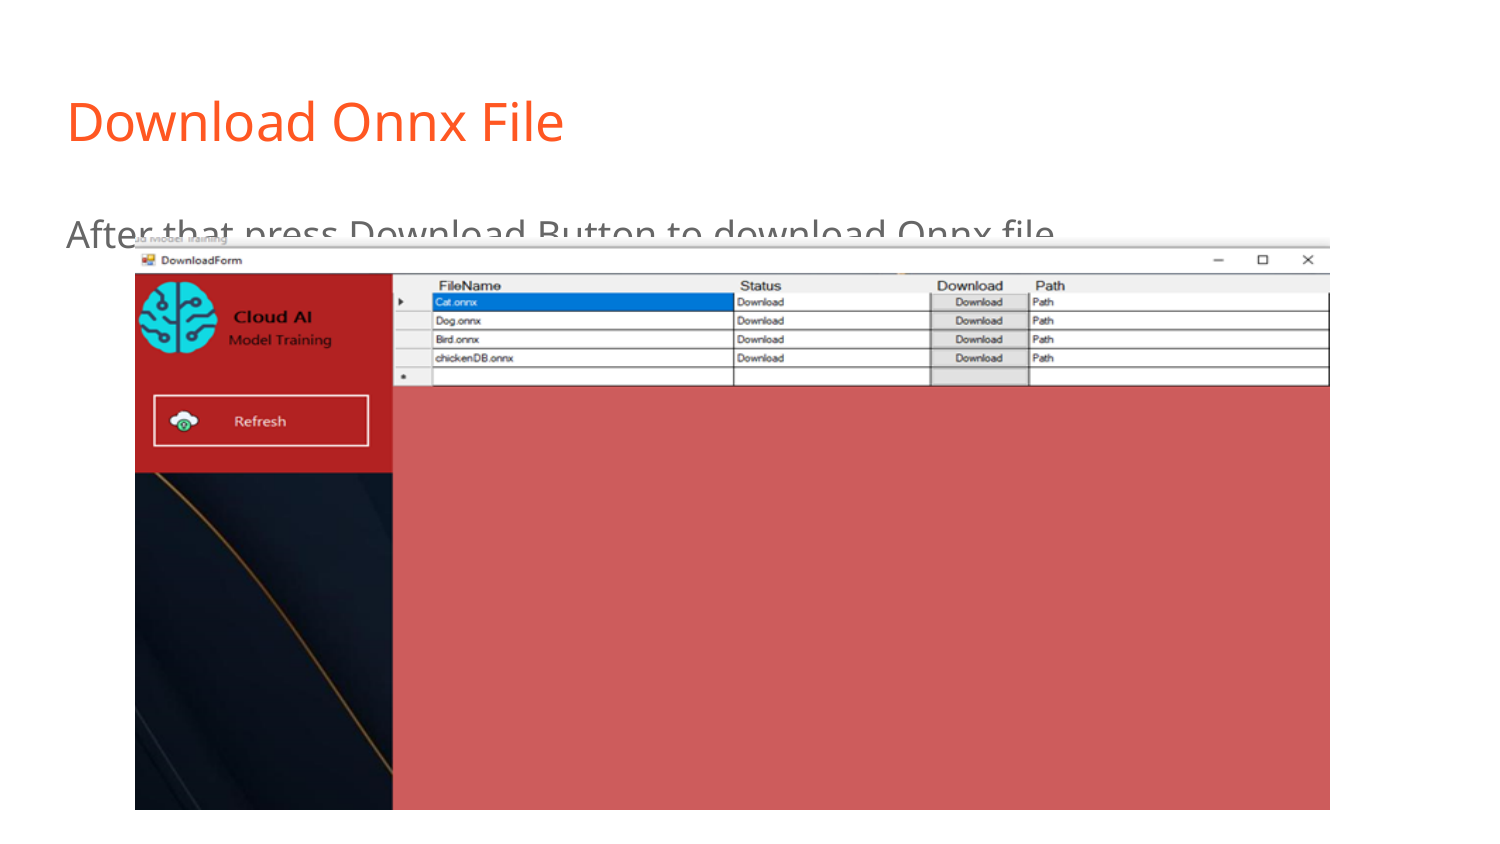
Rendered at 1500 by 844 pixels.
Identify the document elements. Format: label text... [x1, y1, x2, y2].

picture [135, 237, 1330, 810]
title Download Onnx File [51, 72, 1449, 167]
list After that press Download Button to download Onnx file [51, 189, 1449, 750]
